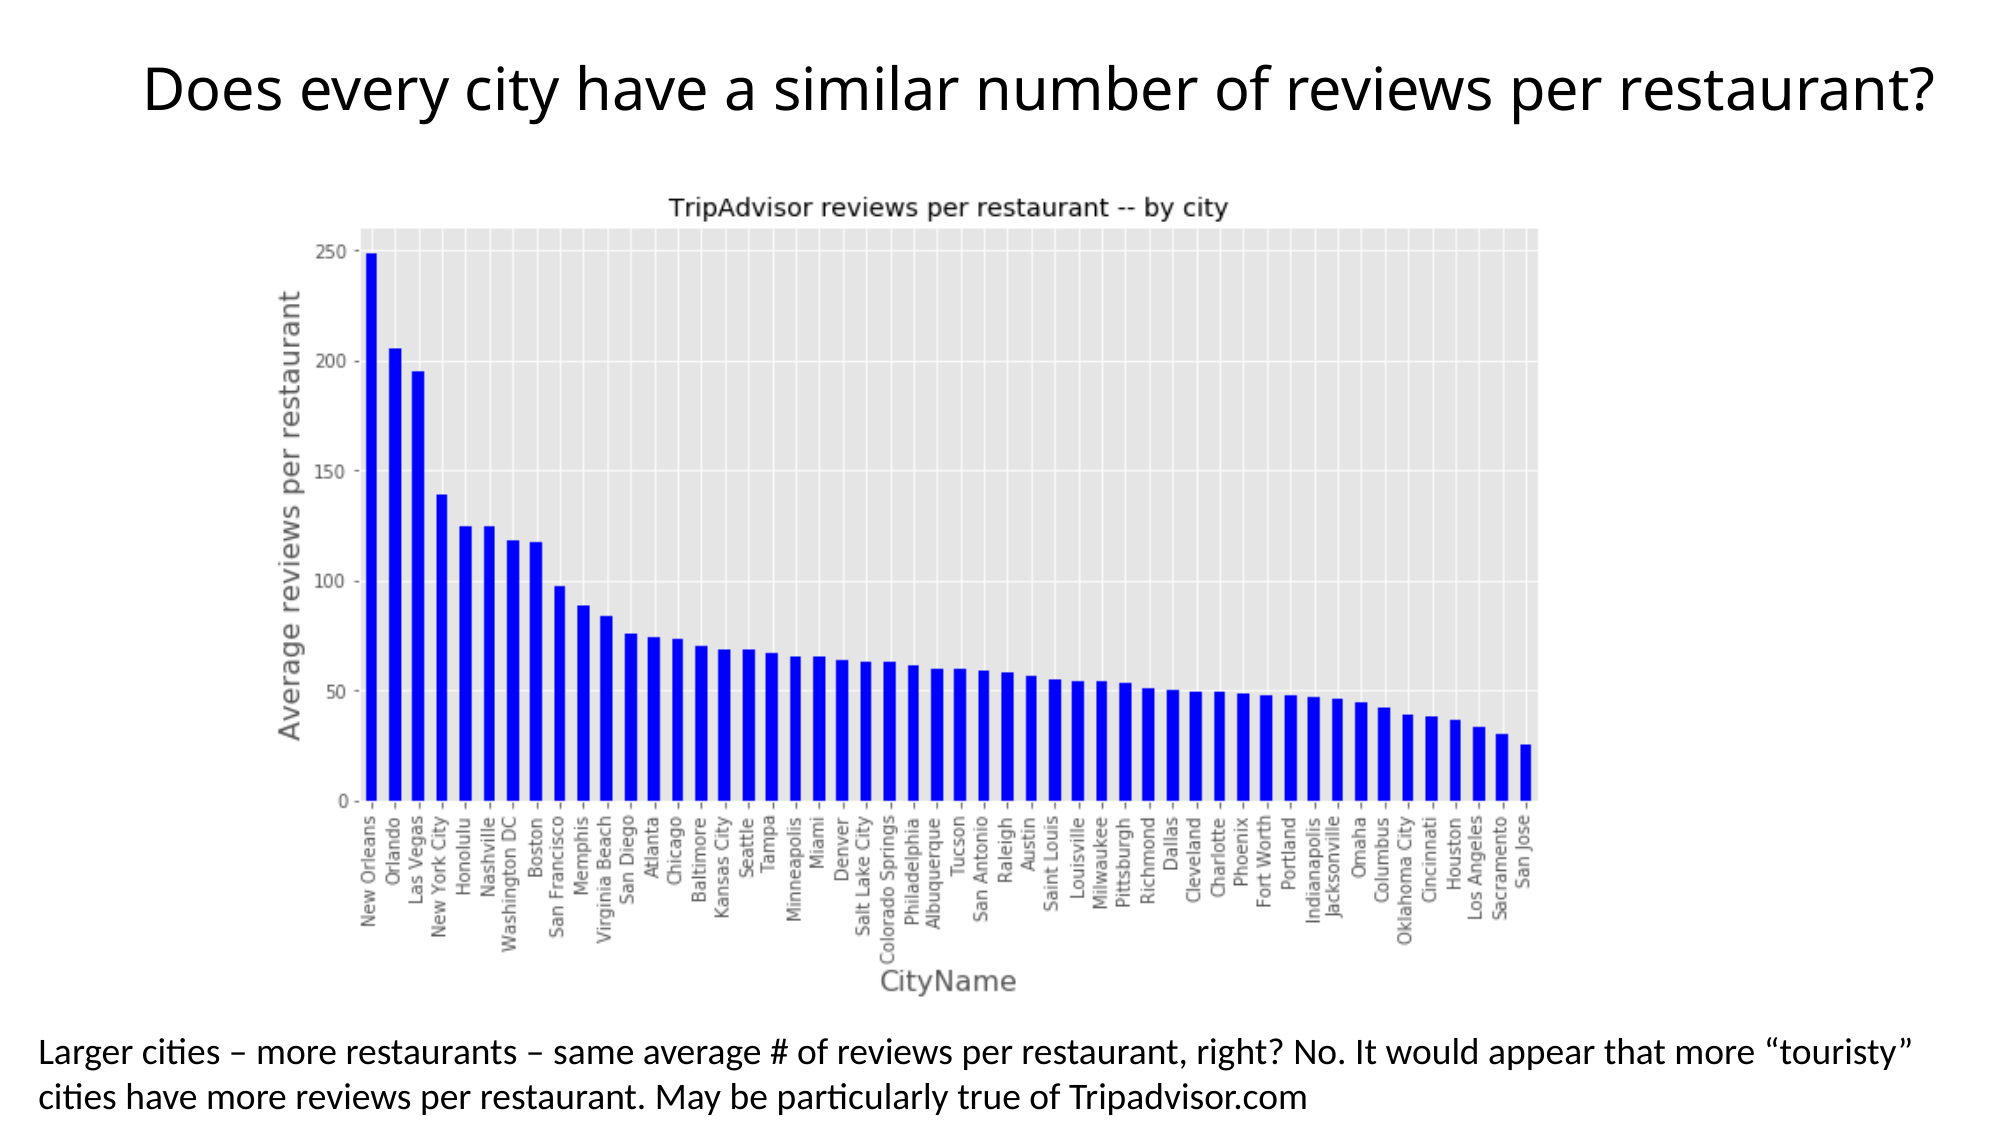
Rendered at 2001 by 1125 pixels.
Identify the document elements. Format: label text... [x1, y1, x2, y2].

title Does every city have a similar number of reviews per restaurant? [127, 42, 1956, 140]
text_box Larger cities – more restaurants – same average # of reviews per restaurant, right? No. It would appear that more “touristy” cities have more reviews per restaurant. May be particularly true of Tripadvisor.com [23, 1019, 1937, 1125]
picture [268, 185, 1556, 1009]
